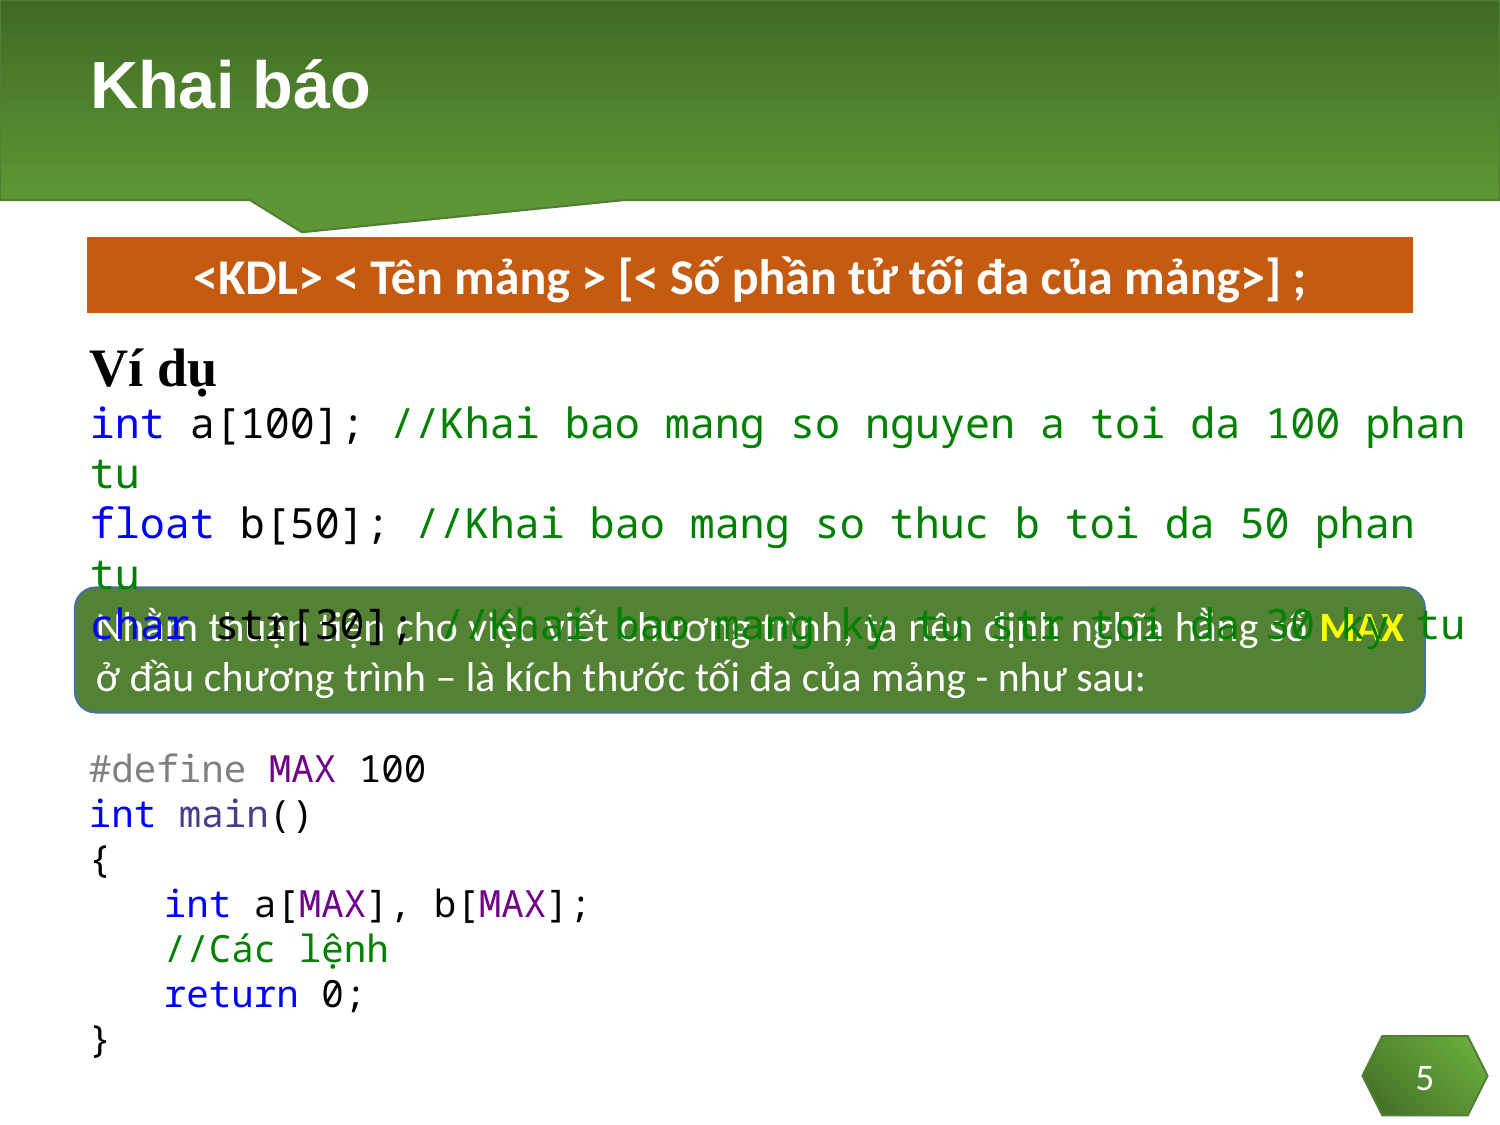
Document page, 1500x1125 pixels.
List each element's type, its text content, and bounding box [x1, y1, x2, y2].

text_box Ví dụ int a[100]; //Khai bao mang so nguyen a toi da 100 phan tu float b[50]; //Khai bao mang so thuc b toi da 50 phan tu char str[30]; //Khai bao mang ky tu str toi da 30 ky tu [74, 324, 1488, 655]
text_box Nhằm thuận tiện cho việc viết chương trình, ta nên định nghĩa hằng số MAX ở đầu chương trình – là kích thước tối đa của mảng - như sau: [73, 607, 1426, 714]
title Khai báo [75, 0, 1463, 175]
text_box <KDL> < Tên mảng > [< Số phần tử tối đa của mảng>] ; [87, 237, 1413, 313]
text_box #define MAX 100 int main() { int a[MAX], b[MAX]; //Các lệnh return 0; } [73, 737, 824, 1068]
